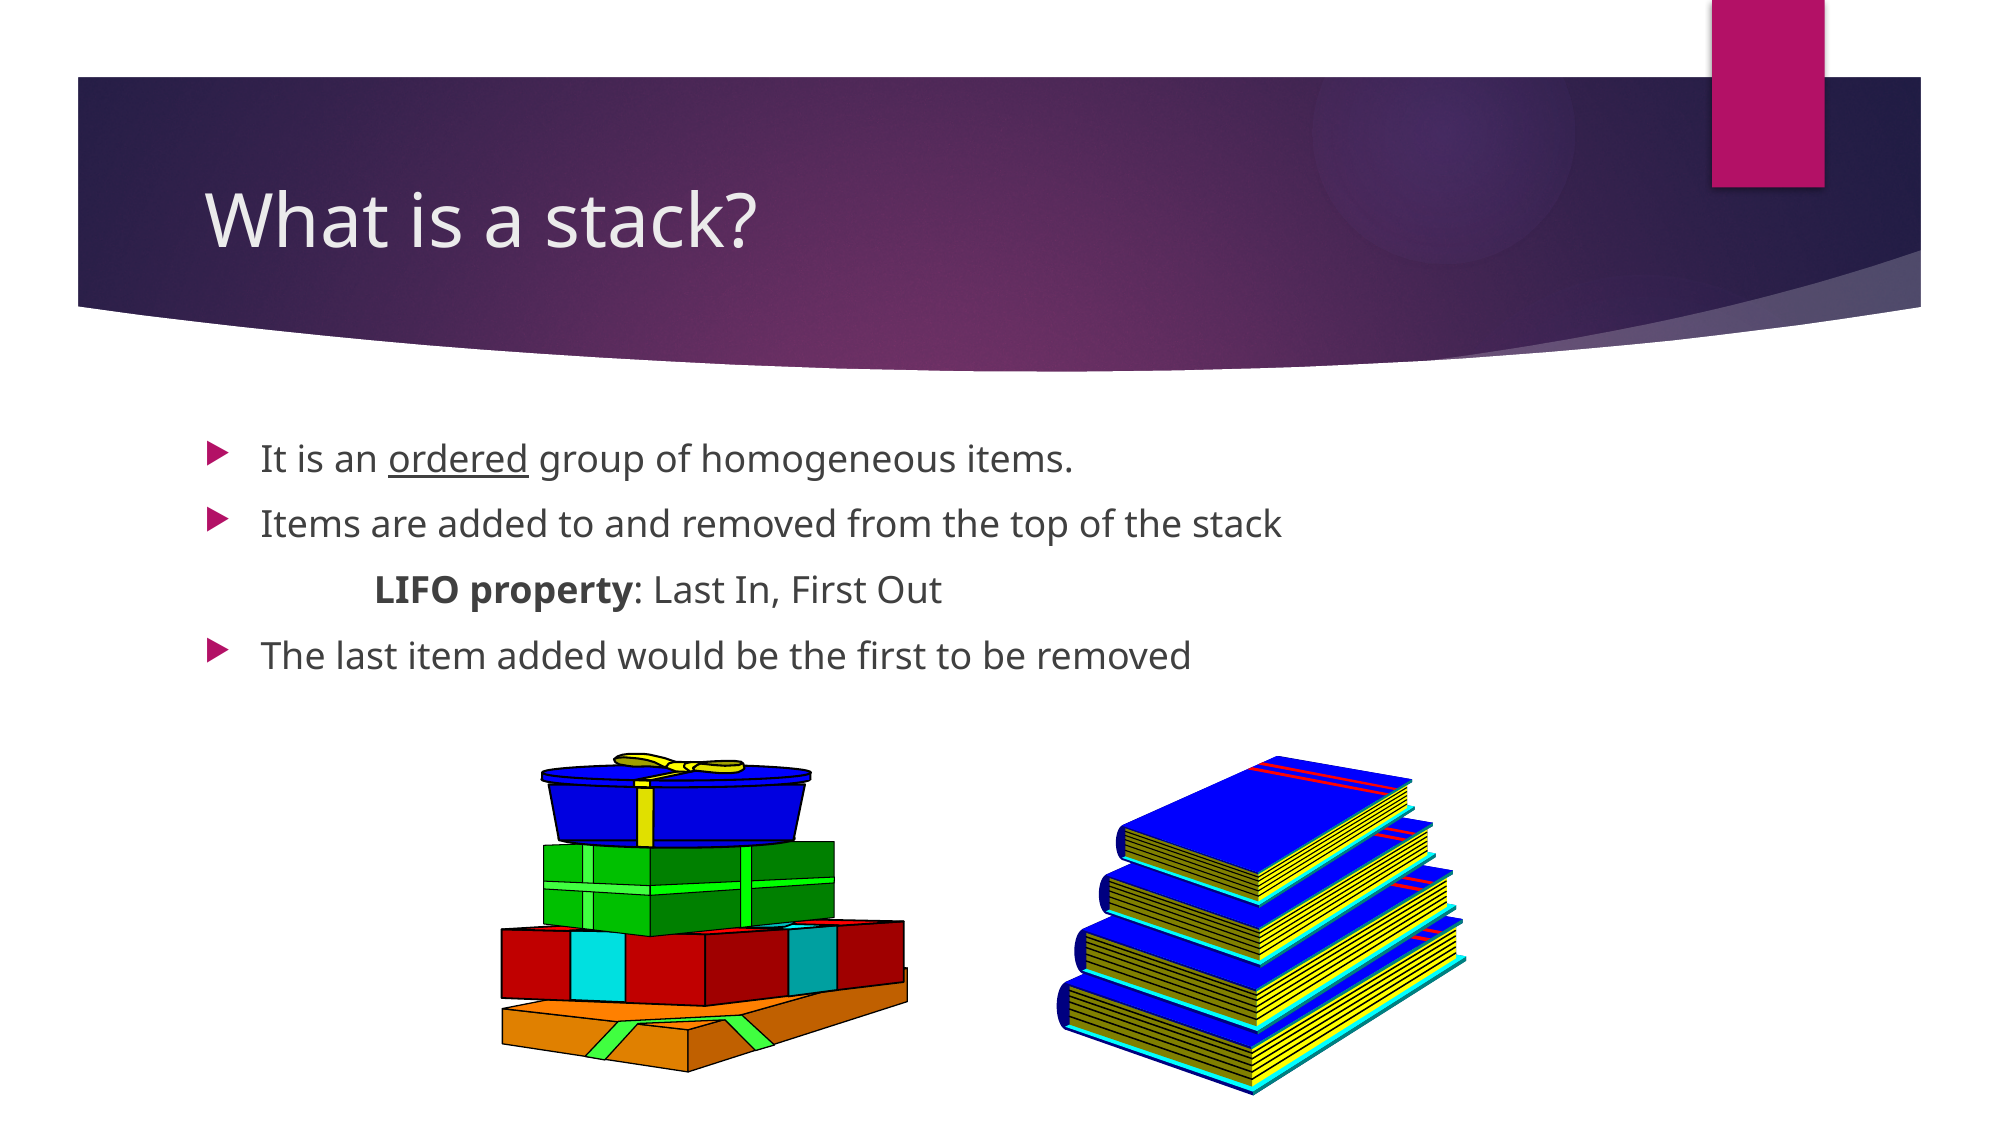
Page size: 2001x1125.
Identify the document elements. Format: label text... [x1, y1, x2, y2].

list It is an ordered group of homogeneous items. Items are added to and removed from the top of the stack LIFO property: Last In, First Out The last item added would be the first to be removed [189, 427, 1638, 988]
title What is a stack? [189, 159, 1627, 276]
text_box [494, 669, 1590, 1096]
